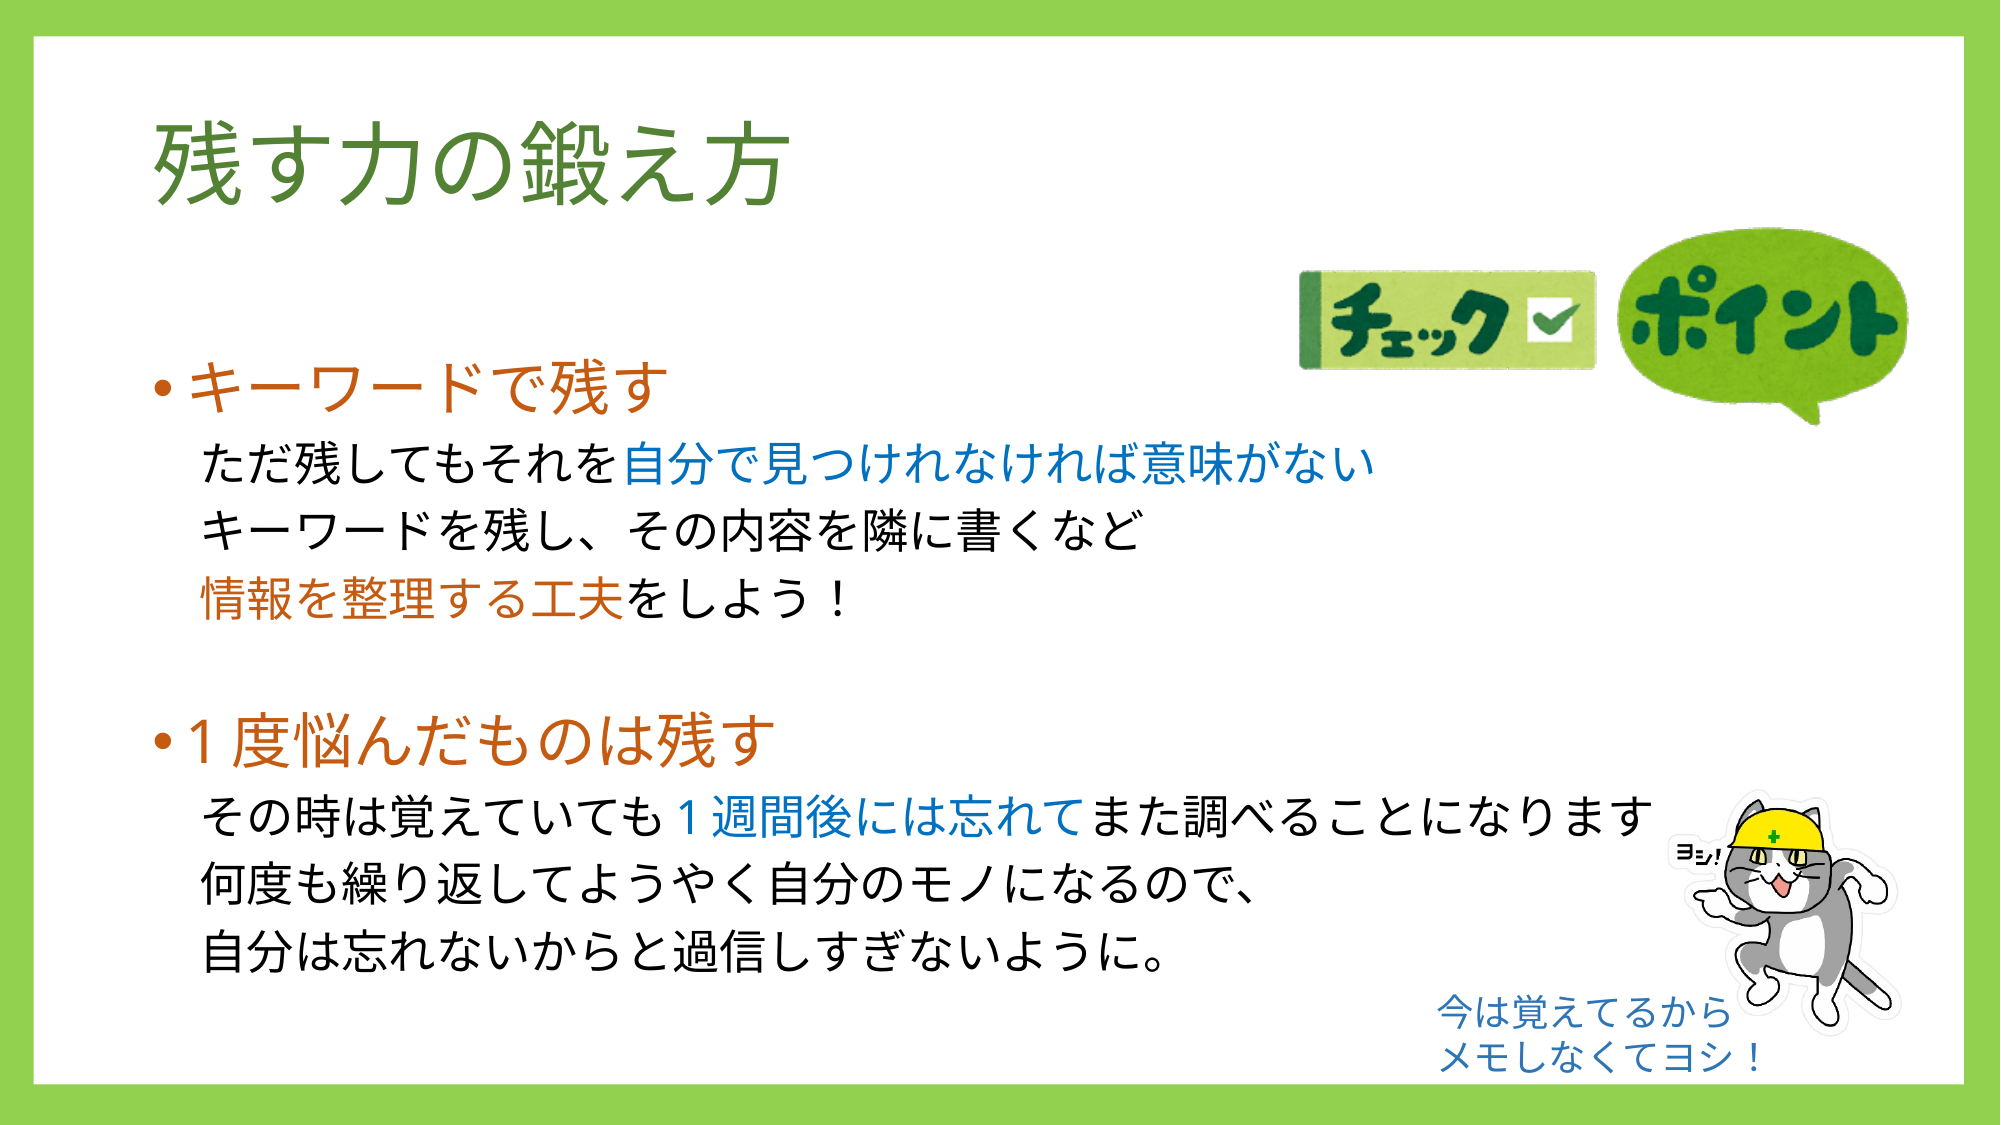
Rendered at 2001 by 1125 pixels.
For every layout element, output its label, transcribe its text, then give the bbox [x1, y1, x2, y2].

text_box 今は覚えてるから メモしなくてヨシ！ [1421, 981, 1788, 1087]
title 残す力の鍛え方 [137, 59, 1863, 277]
list キーワードで残す ただ残してもそれを自分で見つけれなければ意味がない キーワードを残し、その内容を隣に書くなど 情報を整理する工夫をしよう！ 1度悩んだものは残す その時は覚えていても1週間後には忘れてまた調べることになります 何度も繰り返してようやく自分のモノになるので、 自分は忘れないからと過信しすぎないように。 [137, 277, 1863, 992]
picture [1292, 217, 1918, 439]
picture [1617, 732, 1963, 1078]
